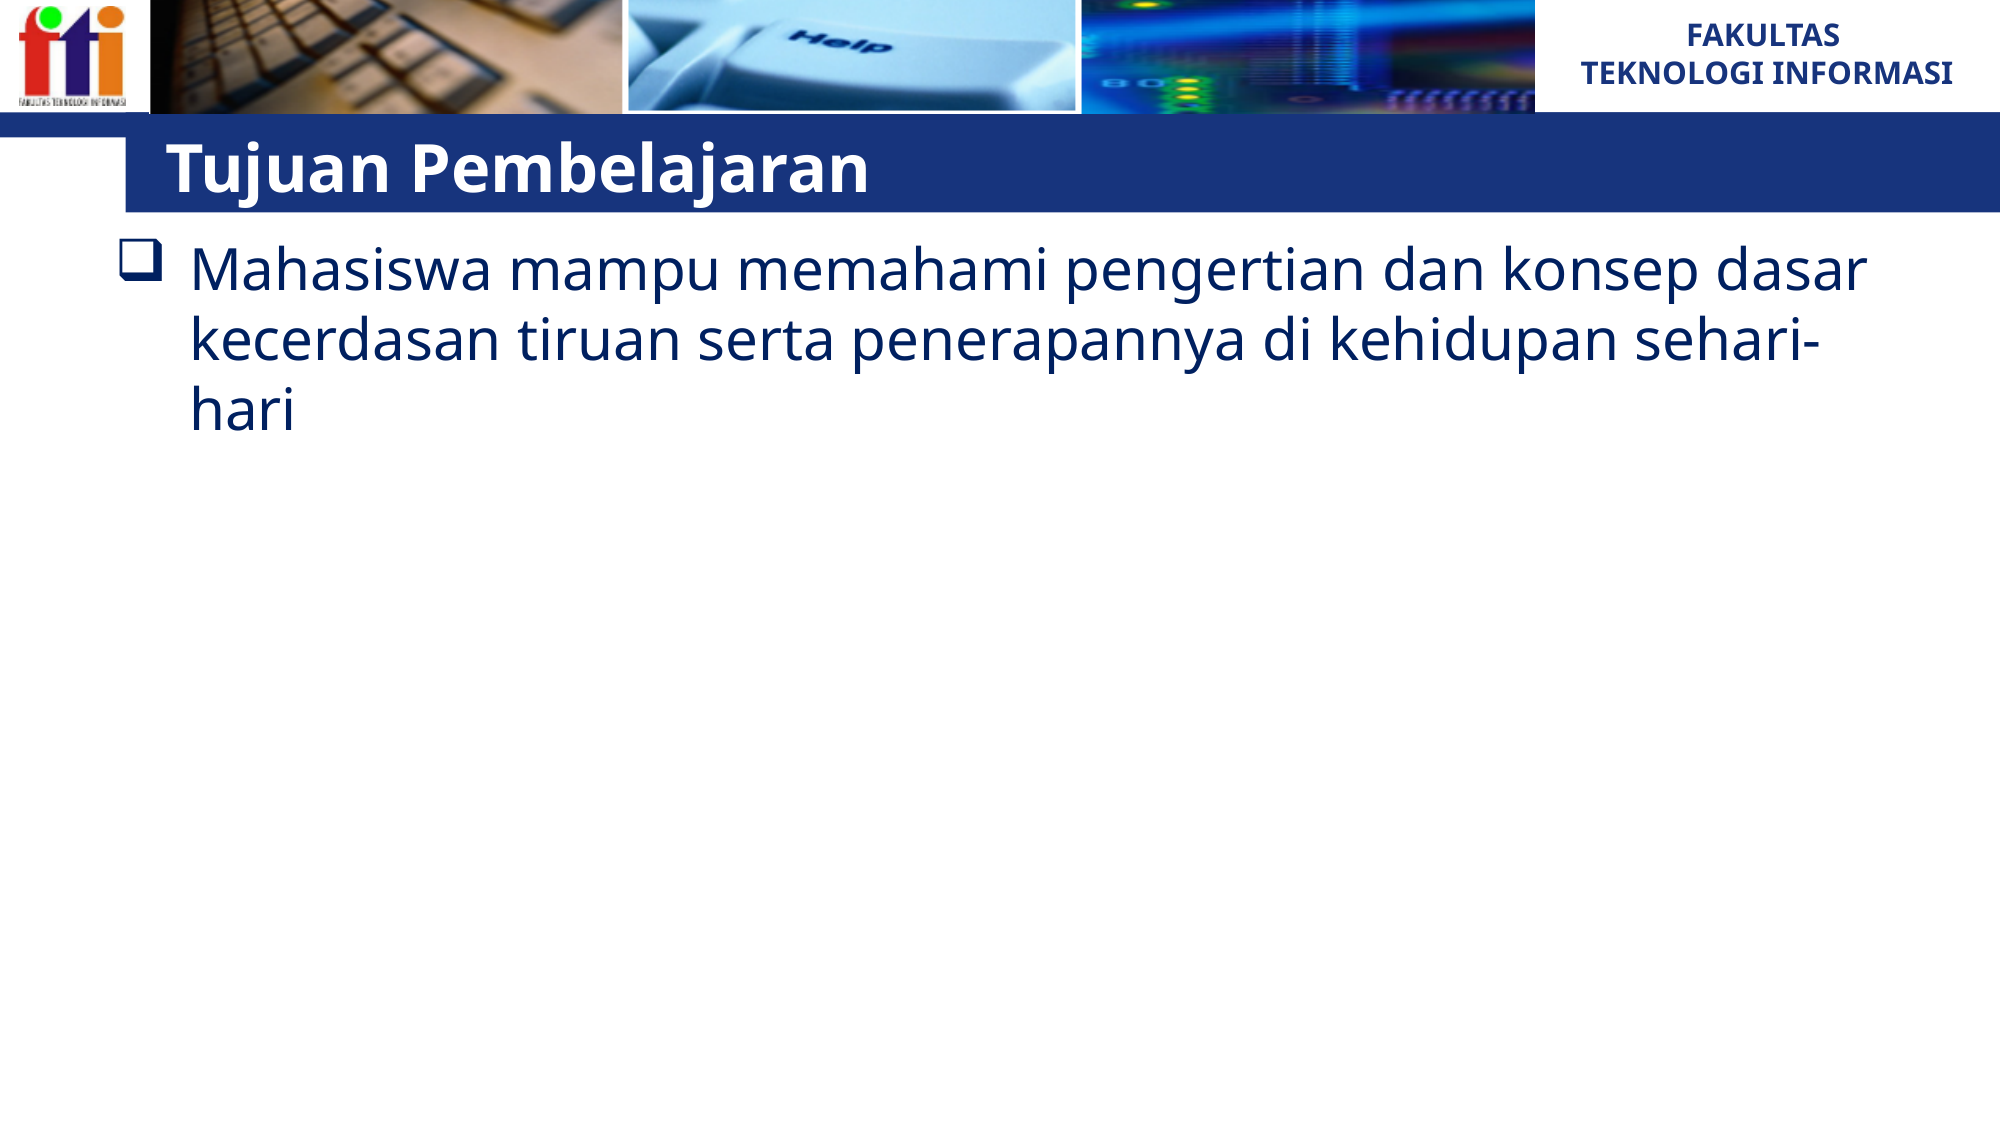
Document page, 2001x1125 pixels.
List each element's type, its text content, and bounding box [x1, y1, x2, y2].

picture [149, 0, 1535, 114]
list Mahasiswa mampu memahami pengertian dan konsep dasar kecerdasan tiruan serta penerapannya di kehidupan sehari-hari [99, 224, 1901, 1038]
picture [19, 6, 126, 106]
title Tujuan Pembelajaran [149, 119, 1934, 213]
